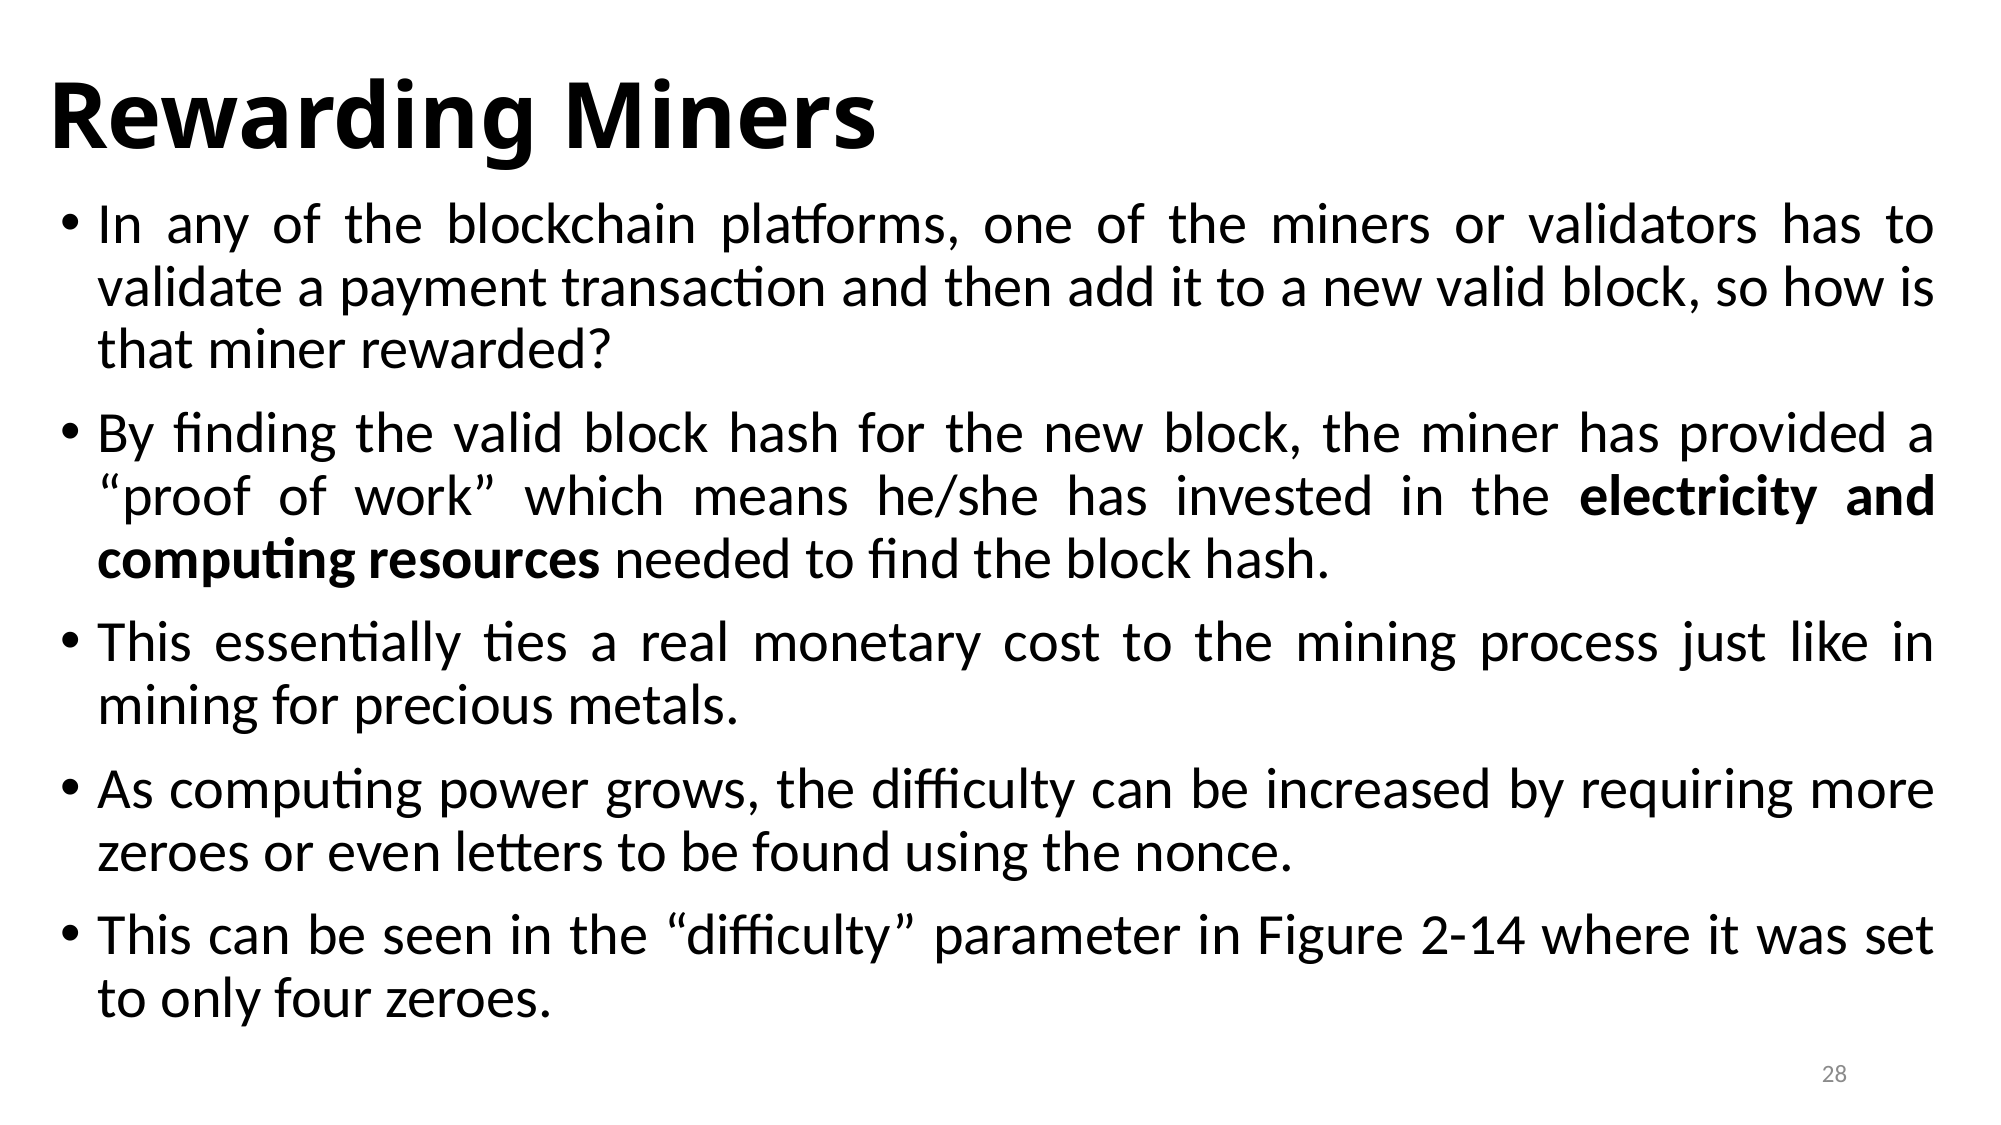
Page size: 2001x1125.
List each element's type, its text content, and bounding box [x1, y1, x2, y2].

slide_number 28 [1412, 1042, 1863, 1103]
title Rewarding Miners [32, 22, 1863, 215]
list In any of the blockchain platforms, one of the miners or validators has to validate a payment transaction and then add it to a new valid block, so how is that miner rewarded? By finding the valid block hash for the new block, the miner has provided a “proof of work” which means he/she has invested in the electricity and computing resources needed to find the block hash. This essentially ties a real monetary cost to the mining process just like in mining for precious metals. As computing power grows, the difficulty can be increased by requiring more zeroes or even letters to be found using the nonce. This can be seen in the “difficulty” parameter in Figure 2-14 where it was set to only four zeroes. [45, 185, 1952, 1043]
